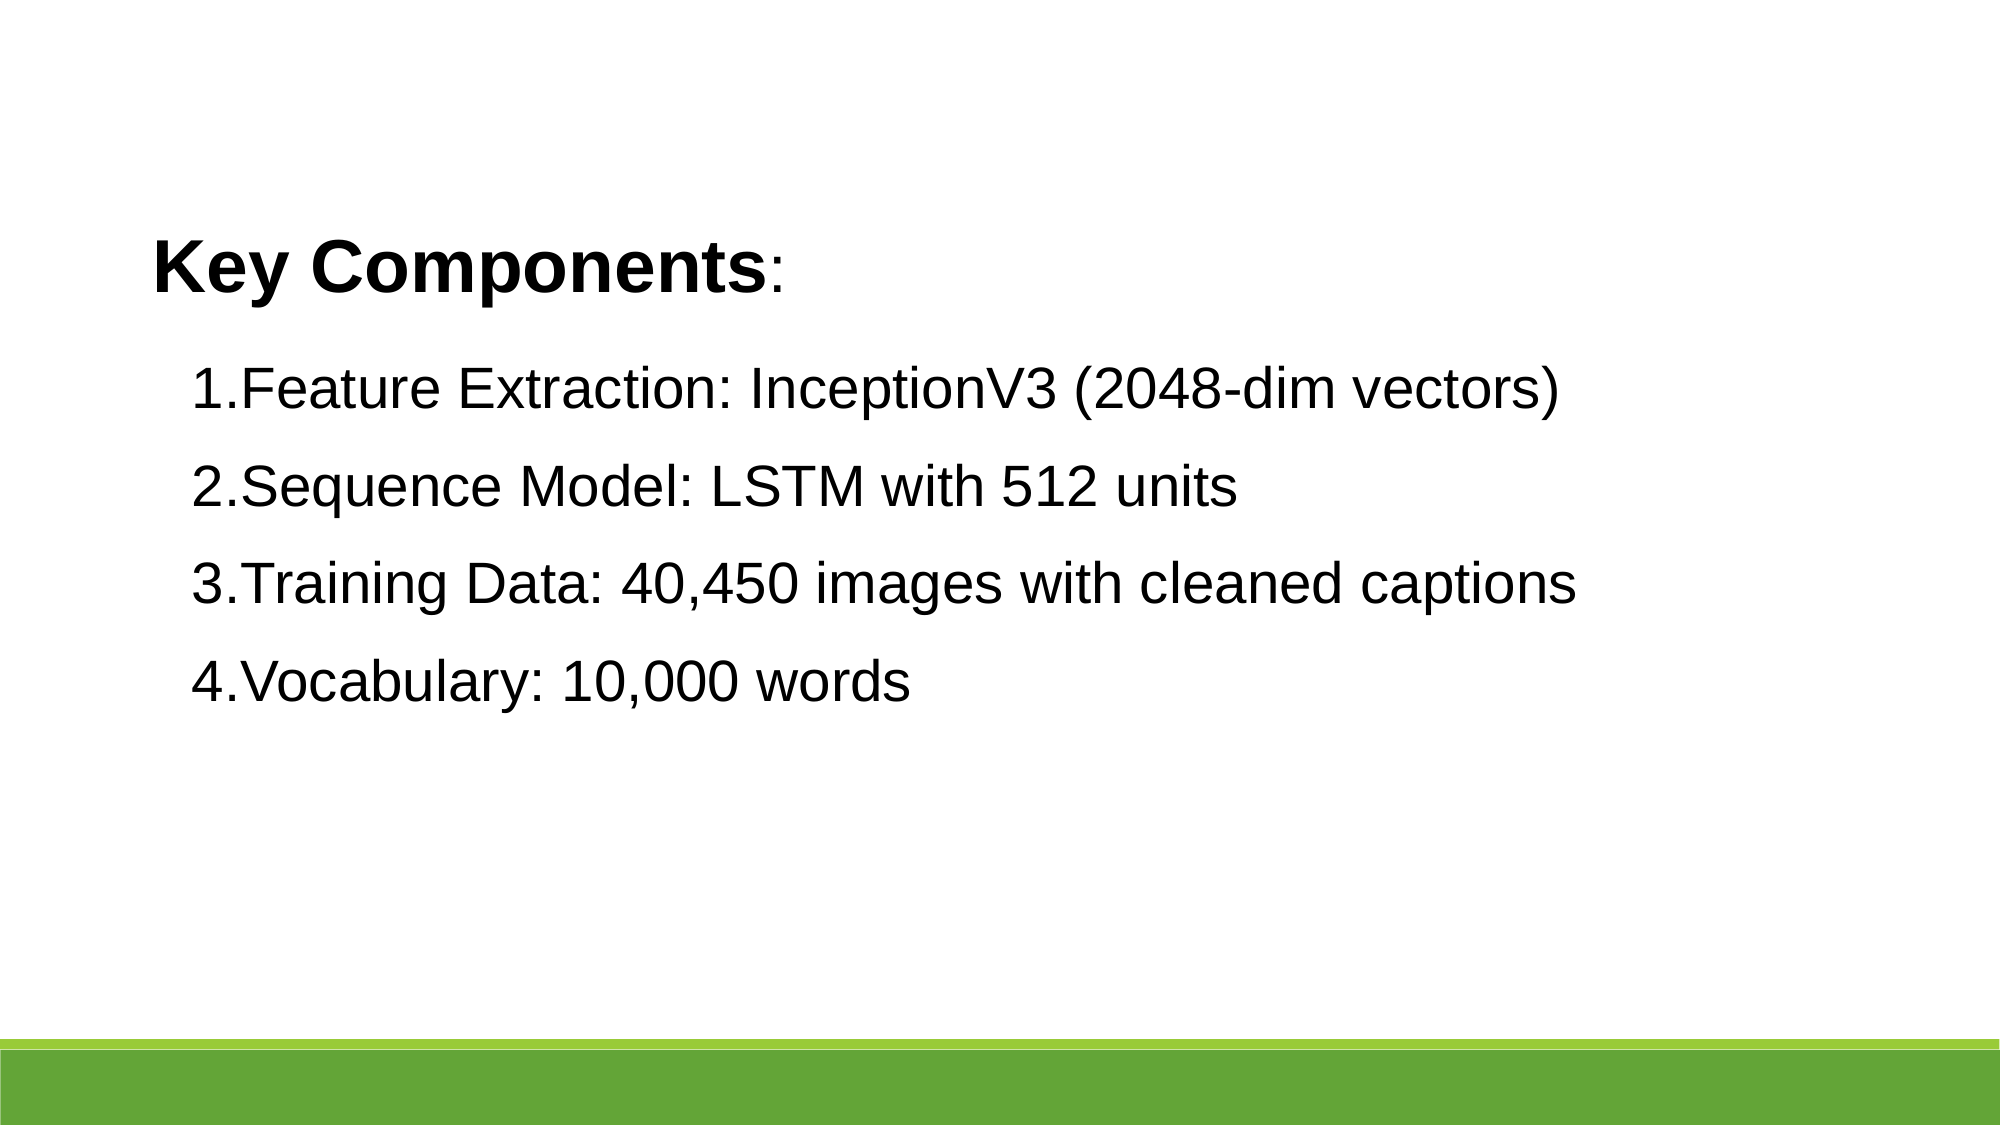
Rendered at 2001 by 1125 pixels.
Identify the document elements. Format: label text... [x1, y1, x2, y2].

text_box Key Components: Feature Extraction: InceptionV3 (2048-dim vectors) Sequence Model: LSTM with 512 units Training Data: 40,450 images with cleaned captions Vocabulary: 10,000 words [137, 167, 1738, 809]
